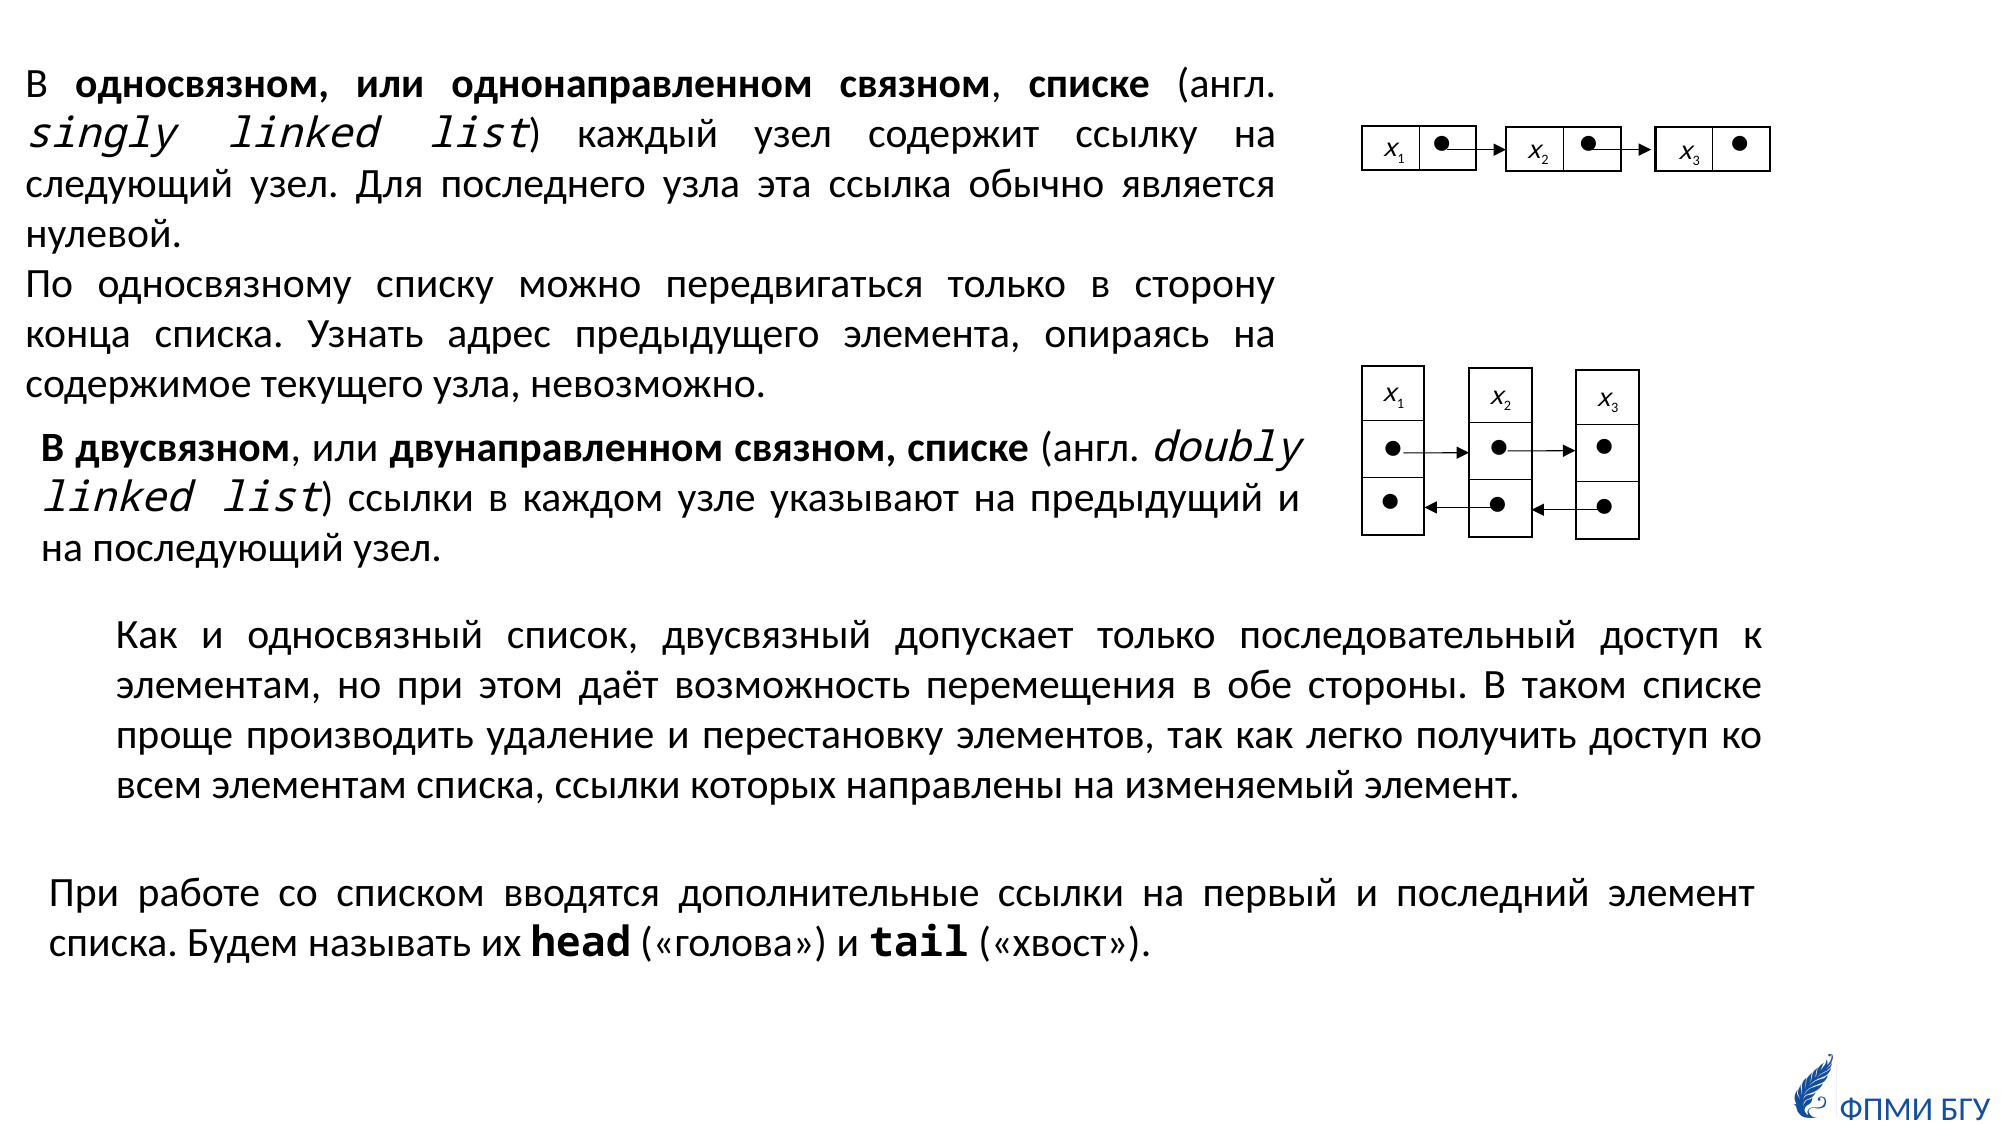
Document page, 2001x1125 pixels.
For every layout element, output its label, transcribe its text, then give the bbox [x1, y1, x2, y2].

text_box В двусвязном, или двунаправленном связном, списке (англ. doubly linked list) ссылки в каждом узле указывают на предыдущий и на последующий узел. [26, 412, 1316, 578]
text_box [1361, 124, 1771, 173]
picture [1793, 1053, 1837, 1118]
text_box Как и односвязный список, двусвязный допускает только последовательный доступ к элементам, но при этом даёт возможность перемещения в обе стороны. В таком списке проще производить удаление и перестановку элементов, так как легко получить доступ ко всем элементам списка, ссылки которых направлены на изменяемый элемент. [26, 599, 1778, 815]
text_box ФПМИ БГУ [1830, 1087, 2000, 1125]
text_box При работе со списком вводятся дополнительные ссылки на первый и последний элемент списка. Будем называть их head («голова») и tail («хвост»). [33, 857, 1771, 973]
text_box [1361, 366, 1639, 540]
text_box В односвязном, или однонаправленном связном, списке (англ. singly linked list) каждый узел содержит ссылку на следующий узел. Для последнего узла эта ссылка обычно является нулевой. По односвязному списку можно передвигаться только в сторону конца списка. Узнать адрес предыдущего элемента, опираясь на содержимое текущего узла, невозможно. [10, 47, 1291, 413]
